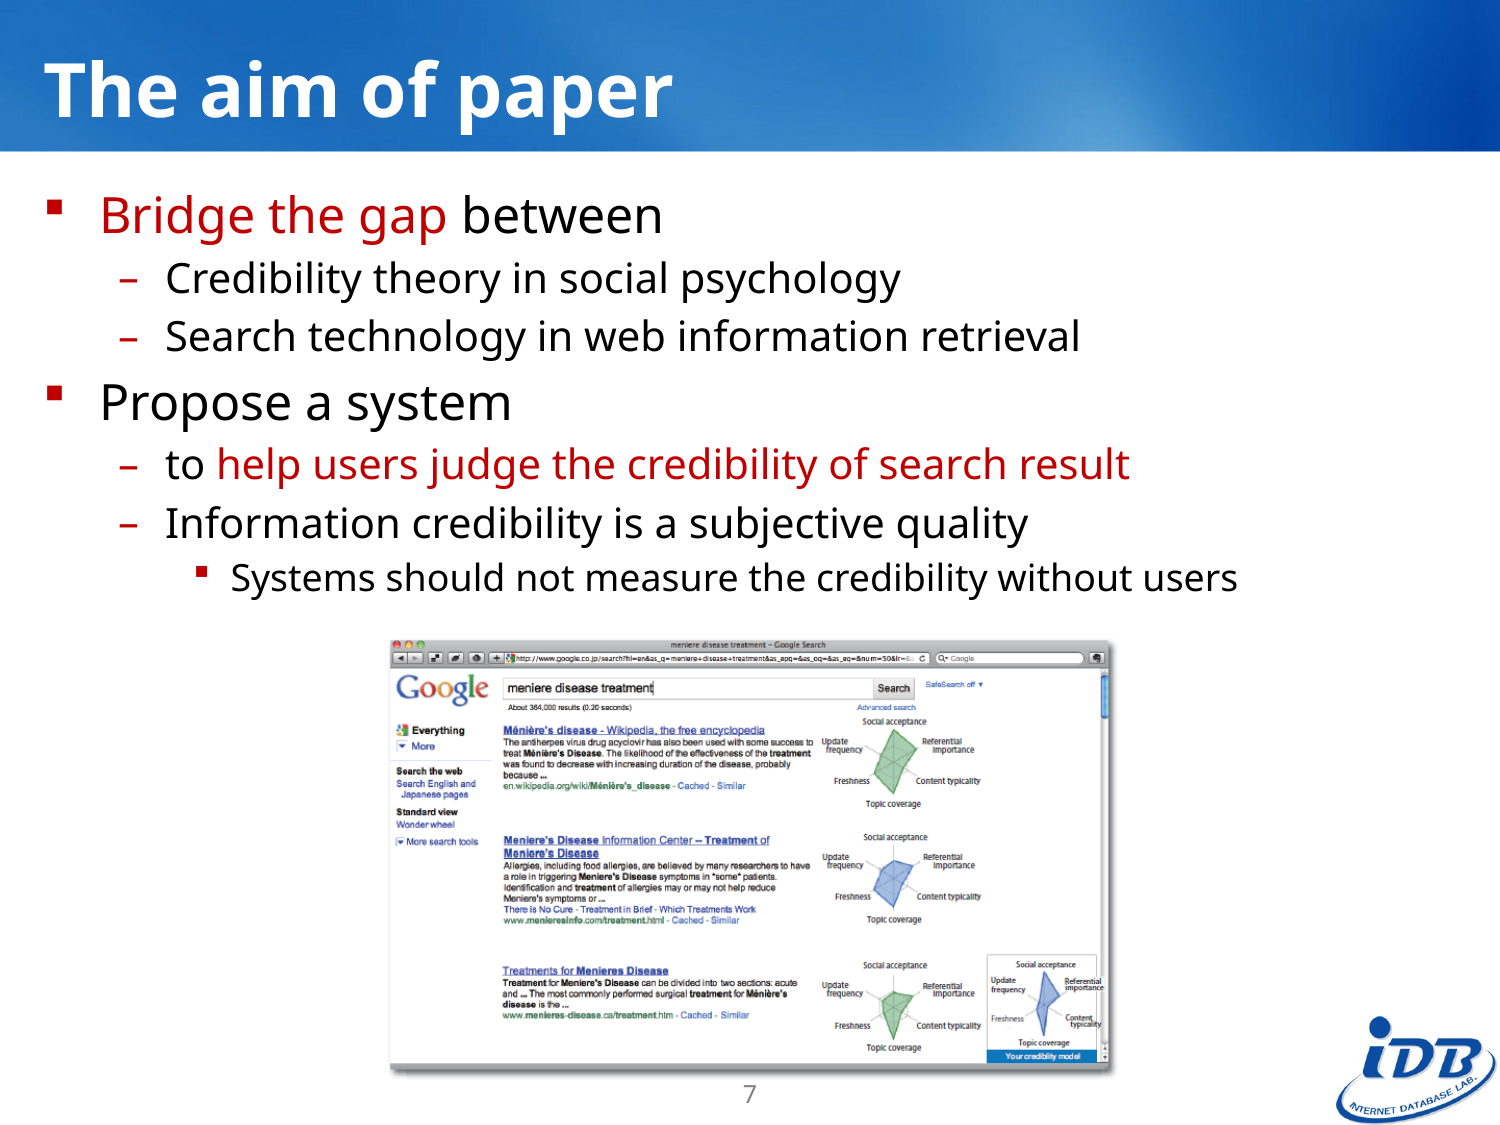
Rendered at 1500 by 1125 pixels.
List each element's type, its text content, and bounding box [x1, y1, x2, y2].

slide_number 7 [688, 1091, 812, 1114]
title The aim of paper [28, 23, 1472, 153]
list Bridge the gap between Credibility theory in social psychology Search technology in web information retrieval Propose a system to help users judge the credibility of search result Information credibility is a subjective quality Systems should not measure the credibility without users [28, 175, 1472, 1067]
picture [0, 0, 1500, 1125]
